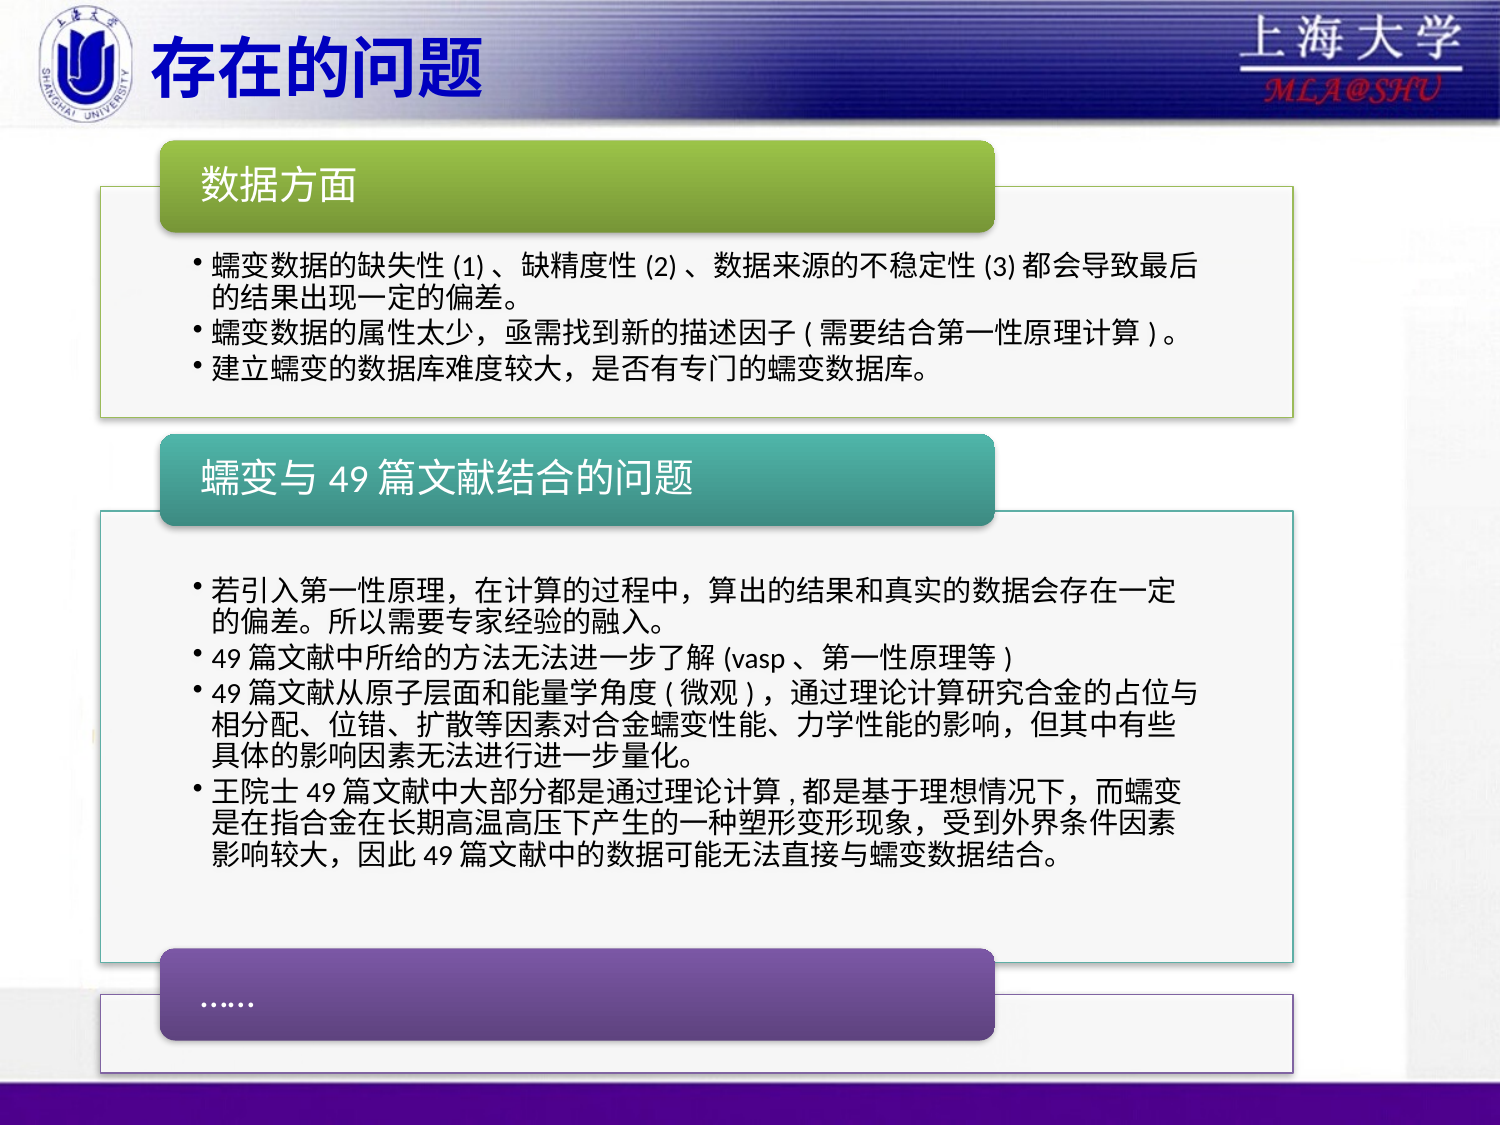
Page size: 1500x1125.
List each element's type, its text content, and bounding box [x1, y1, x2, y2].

title 存在的问题 [135, 0, 1486, 132]
picture [0, 0, 1500, 1125]
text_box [100, 131, 1294, 1083]
